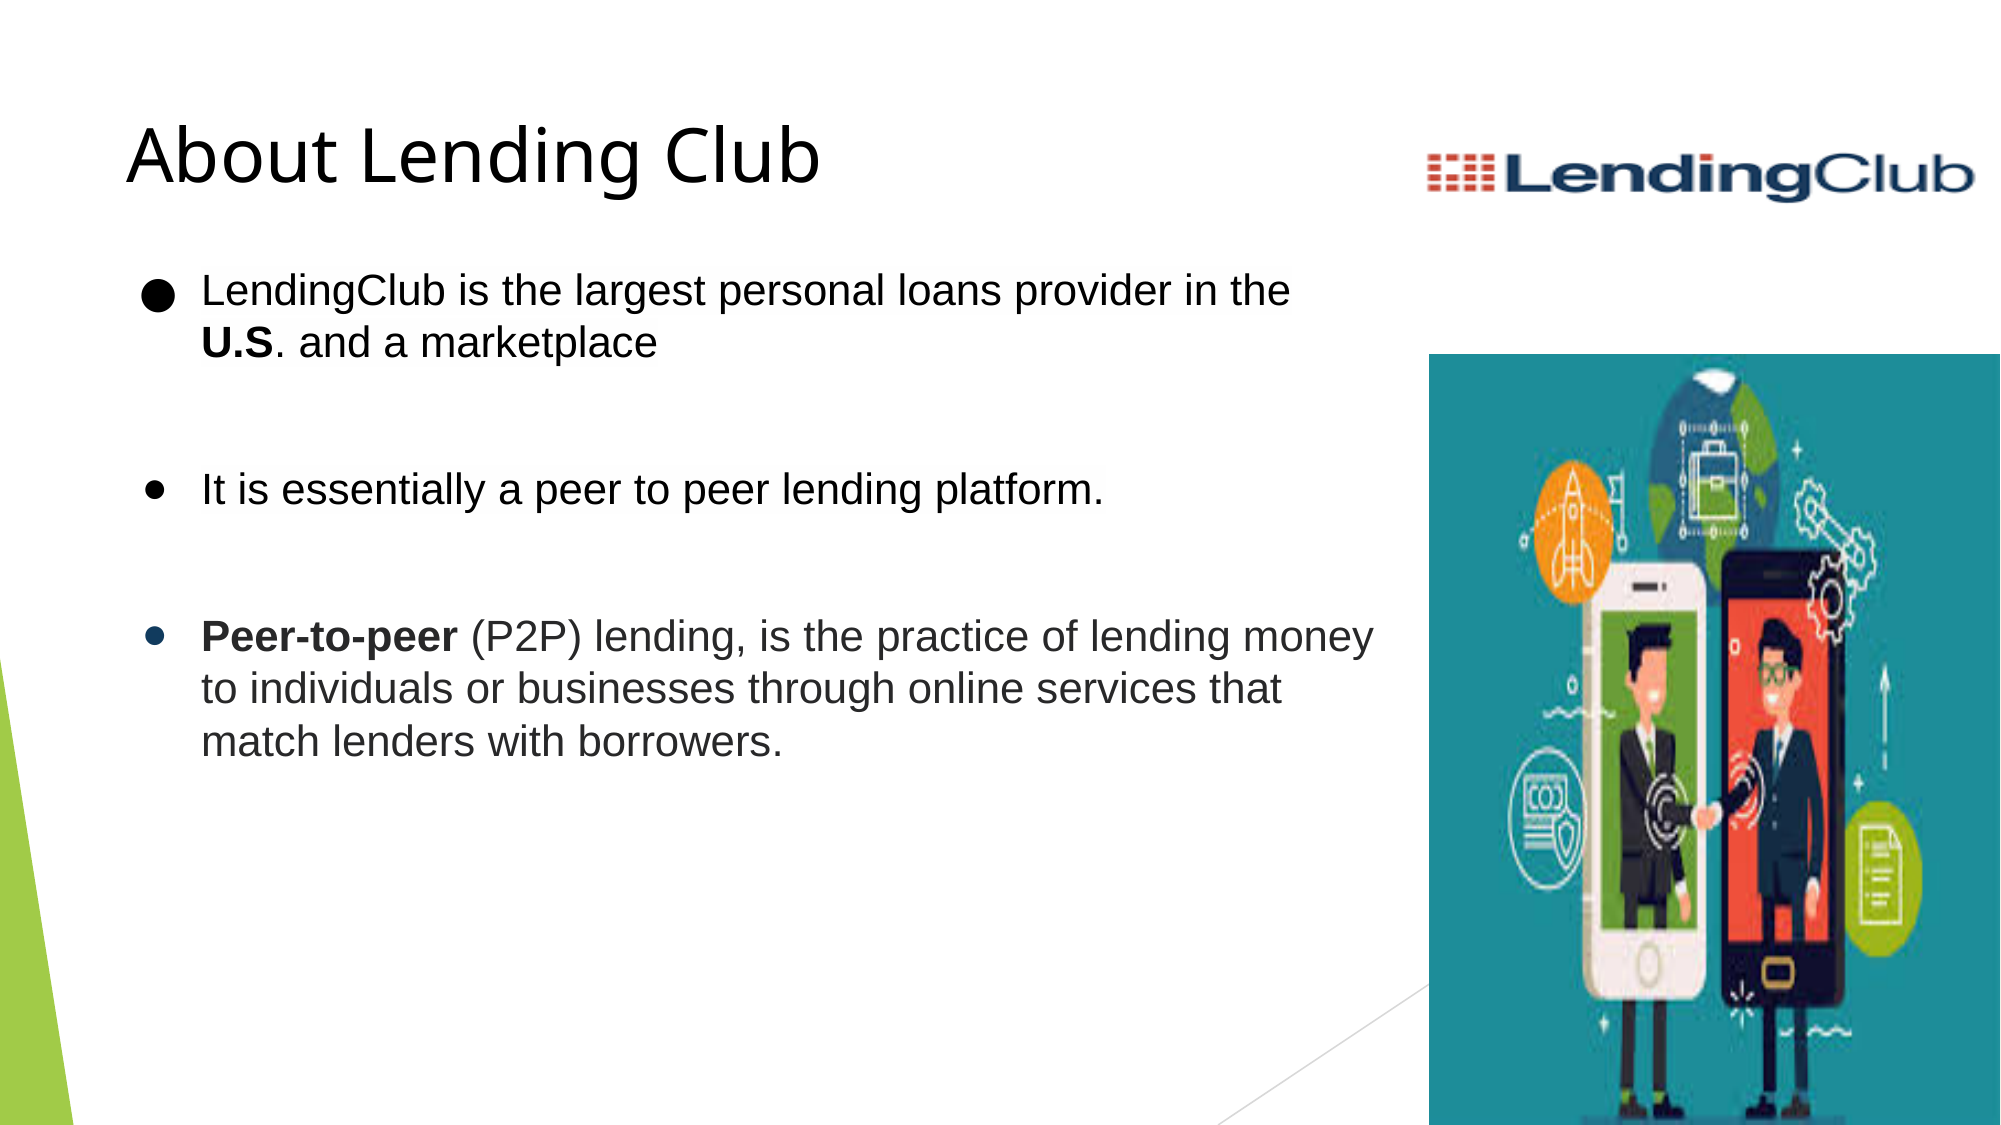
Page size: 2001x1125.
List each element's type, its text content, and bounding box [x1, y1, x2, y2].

picture [1399, 0, 2000, 1125]
title About Lending Club [111, 99, 1394, 254]
text_box [44, 20, 1423, 1087]
list LendingClub is the largest personal loans provider in the U.S. and a marketplace It is essentially a peer to peer lending platform. Peer-to-peer (P2P) lending, is the practice of lending money to individuals or businesses through online services that match lenders with borrowers. [111, 254, 1400, 991]
